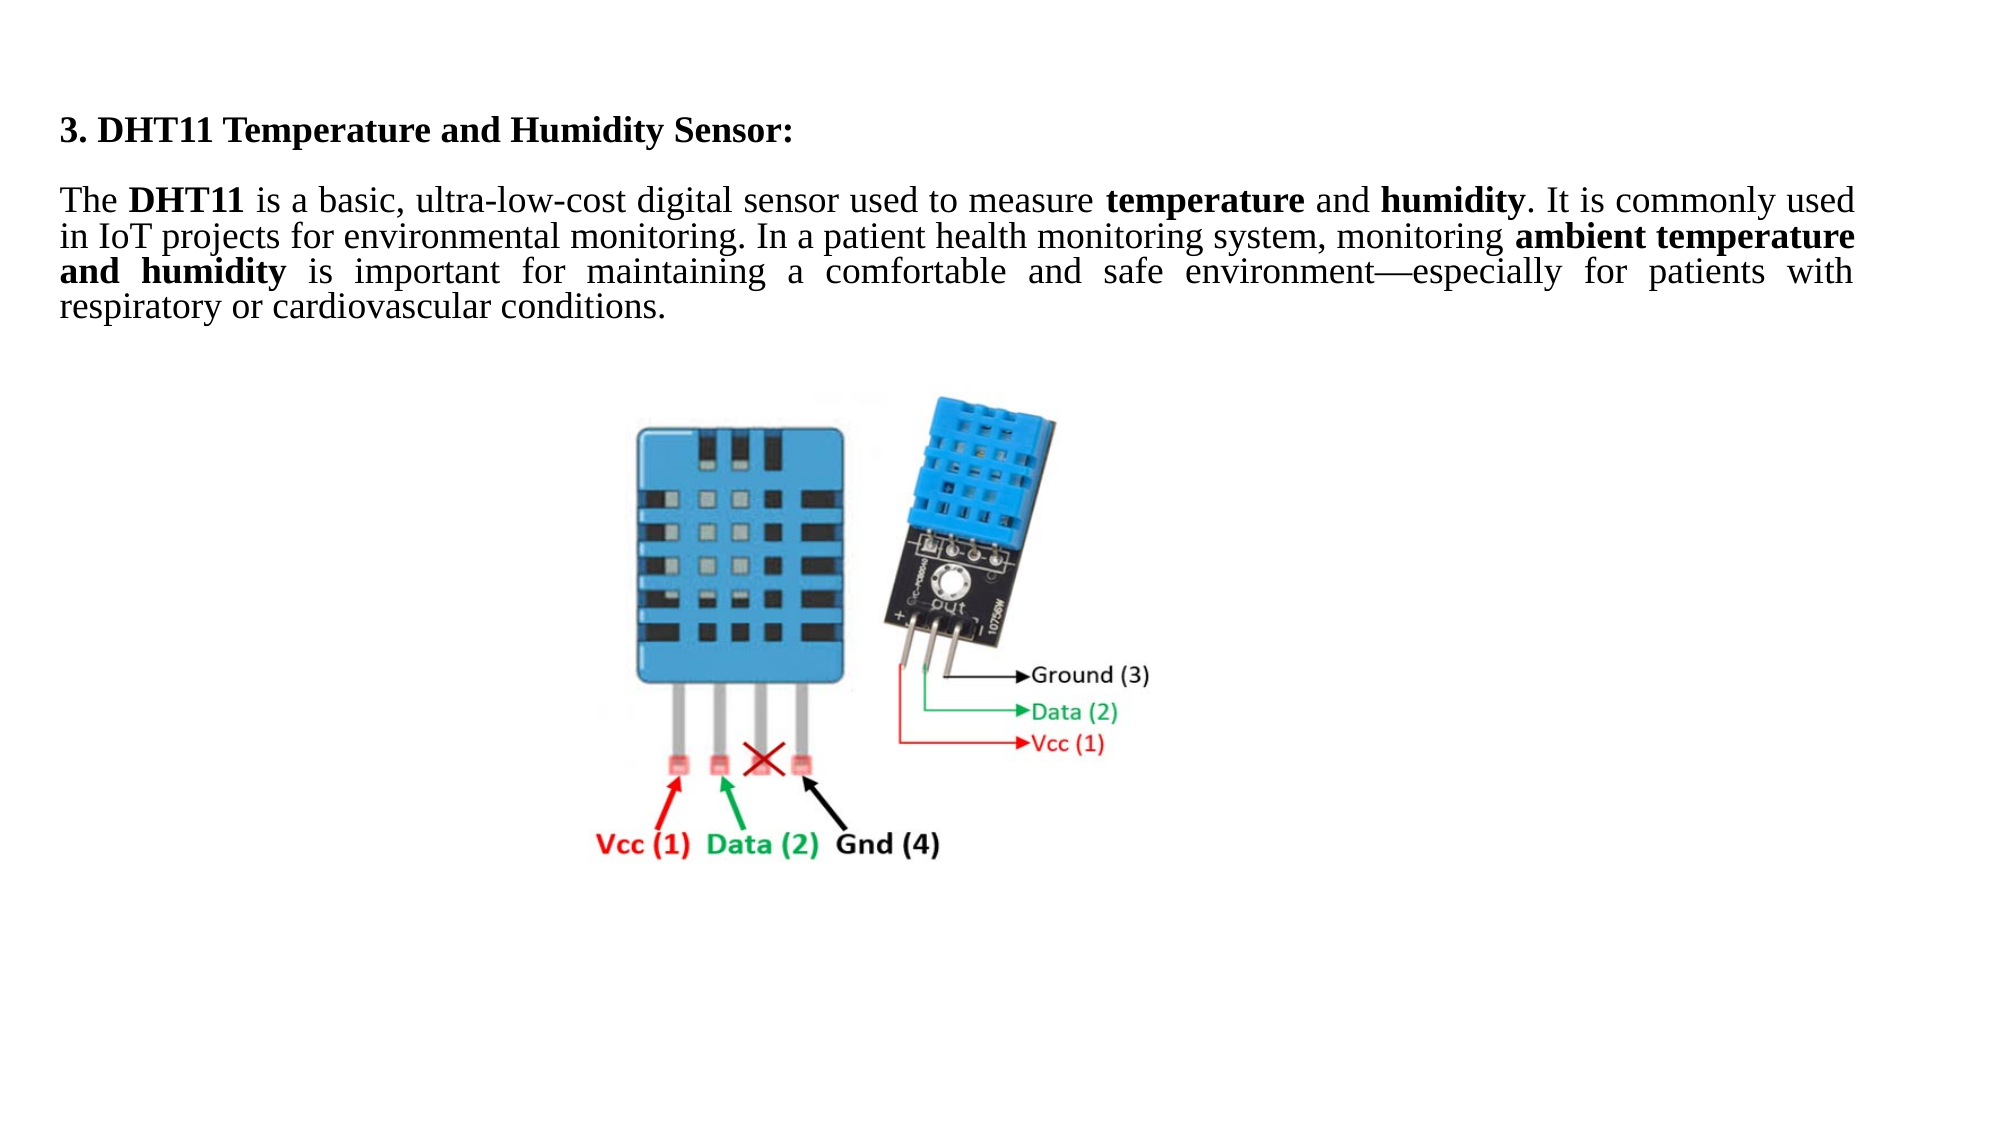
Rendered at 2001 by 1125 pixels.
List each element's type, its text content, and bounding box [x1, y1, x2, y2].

text_box 3. DHT11 Temperature and Humidity Sensor: The DHT11 is a basic, ultra-low-cost digital sensor used to measure temperature and humidity. It is commonly used in IoT projects for environmental monitoring. In a patient health monitoring system, monitoring ambient temperature and humidity is important for maintaining a comfortable and safe environment—especially for patients with respiratory or cardiovascular conditions. [44, 106, 1871, 334]
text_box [588, 391, 1154, 895]
